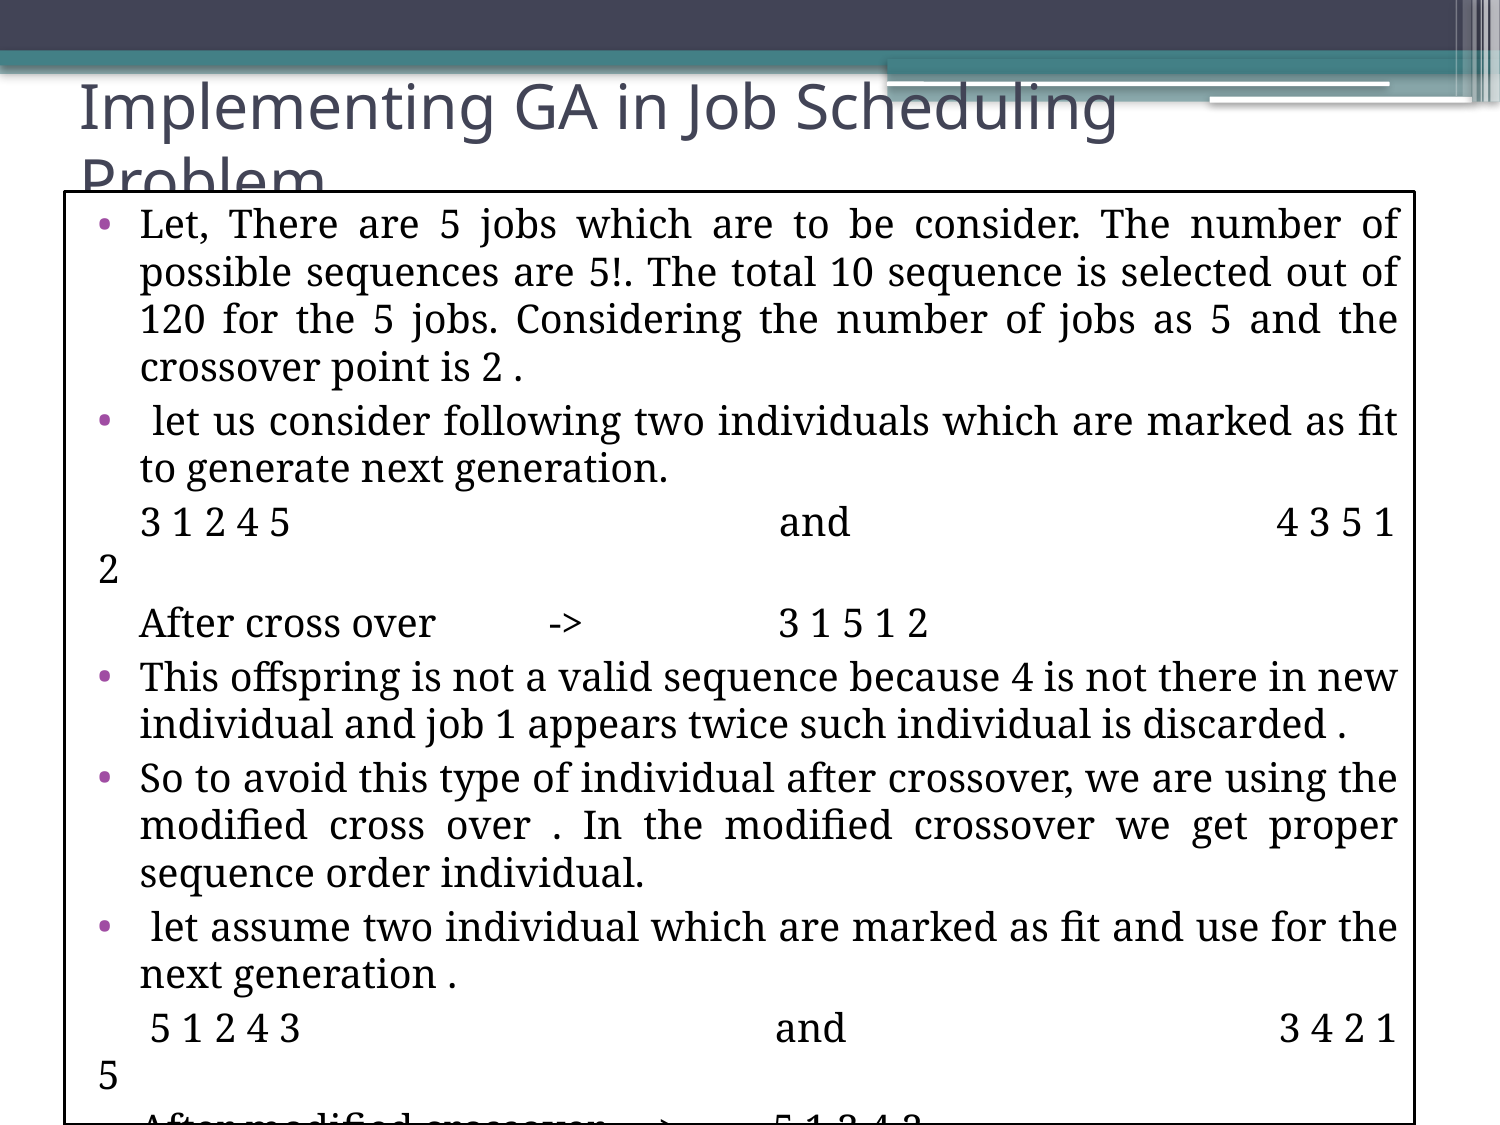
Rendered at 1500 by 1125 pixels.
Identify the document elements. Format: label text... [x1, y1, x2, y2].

title Implementing GA in Job Scheduling Problem. [64, 54, 1415, 190]
list Let, There are 5 jobs which are to be consider. The number of possible sequences are 5!. The total 10 sequence is selected out of 120 for the 5 jobs. Considering the number of jobs as 5 and the crossover point is 2 . let us consider following two individuals which are marked as fit to generate next generation. 3 1 2 4 5 and 4 3 5 1 2 After cross over -> 3 1 5 1 2 This offspring is not a valid sequence because 4 is not there in new individual and job 1 appears twice such individual is discarded . So to avoid this type of individual after crossover, we are using the modified cross over . In the modified crossover we get proper sequence order individual. let assume two individual which are marked as fit and use for the next generation . 5 1 2 4 3 and 3 4 2 1 5 After modified crossover -> 5 1 3 4 2 this individual is accepted because there is no repetition of any job in this sequence. [63, 190, 1416, 1125]
